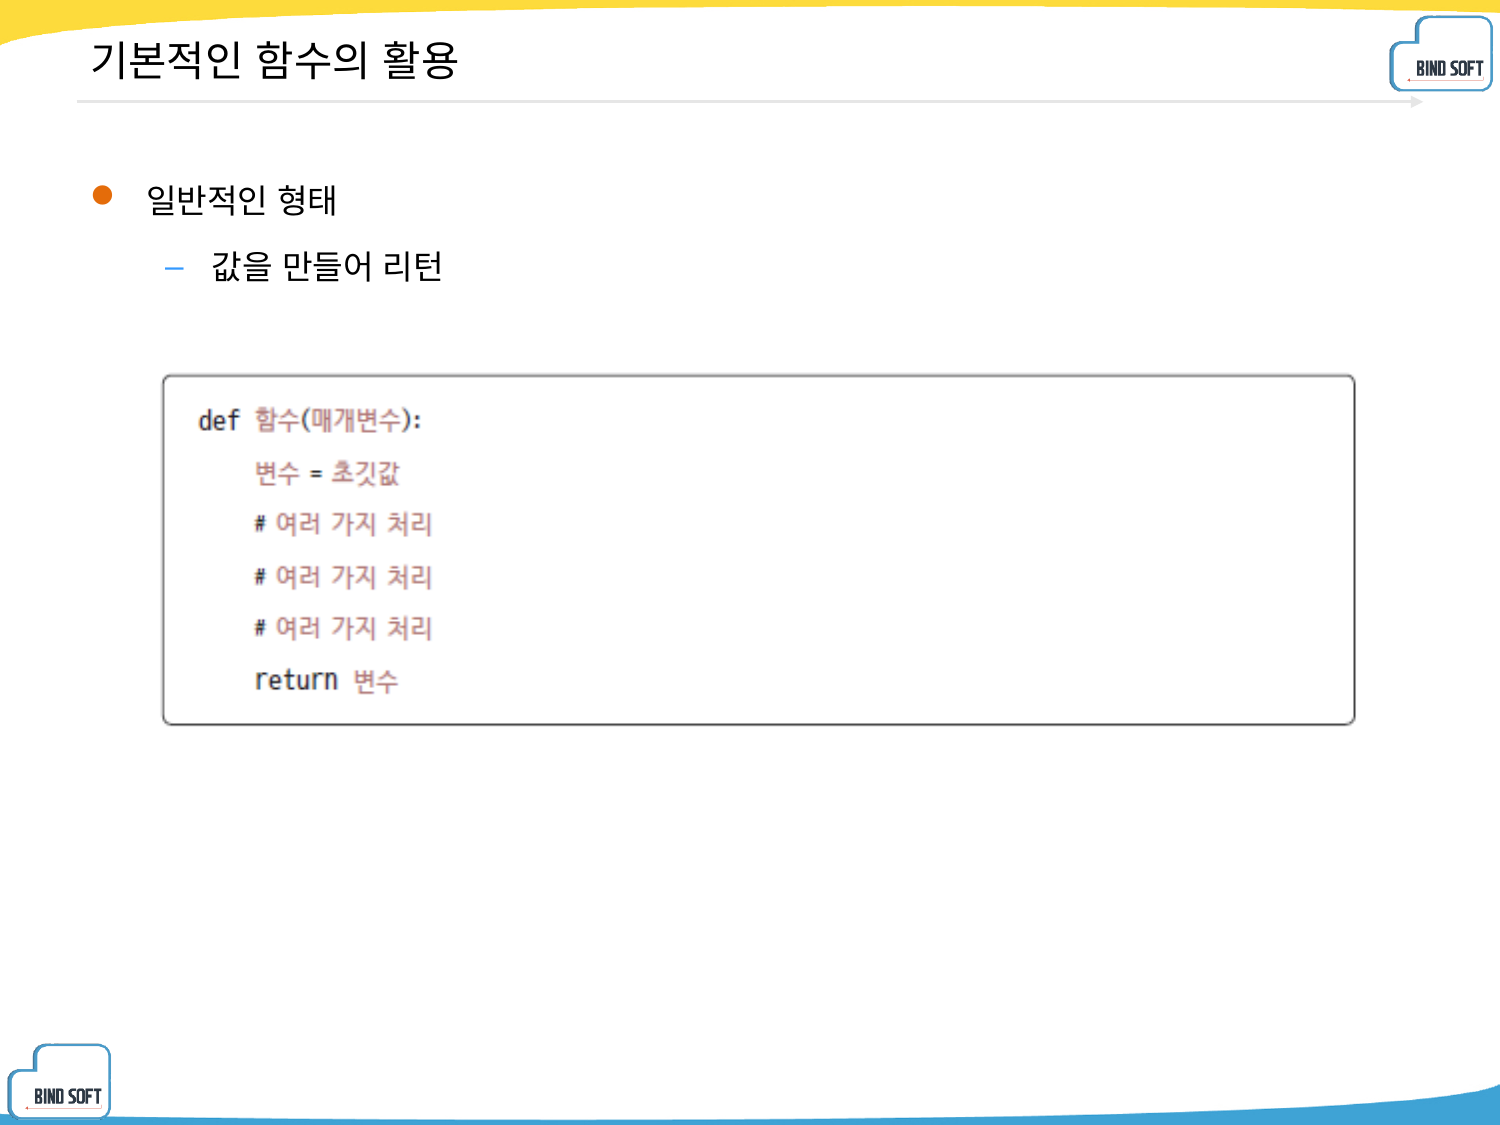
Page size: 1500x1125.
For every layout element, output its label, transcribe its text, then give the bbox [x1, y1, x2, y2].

picture [155, 367, 1366, 739]
picture [0, 1003, 1500, 1125]
picture [0, 0, 1500, 96]
title 기본적인 함수의 활용 [75, 11, 1425, 108]
list 일반적인 형태 값을 만들어 리턴 [75, 152, 1425, 1055]
